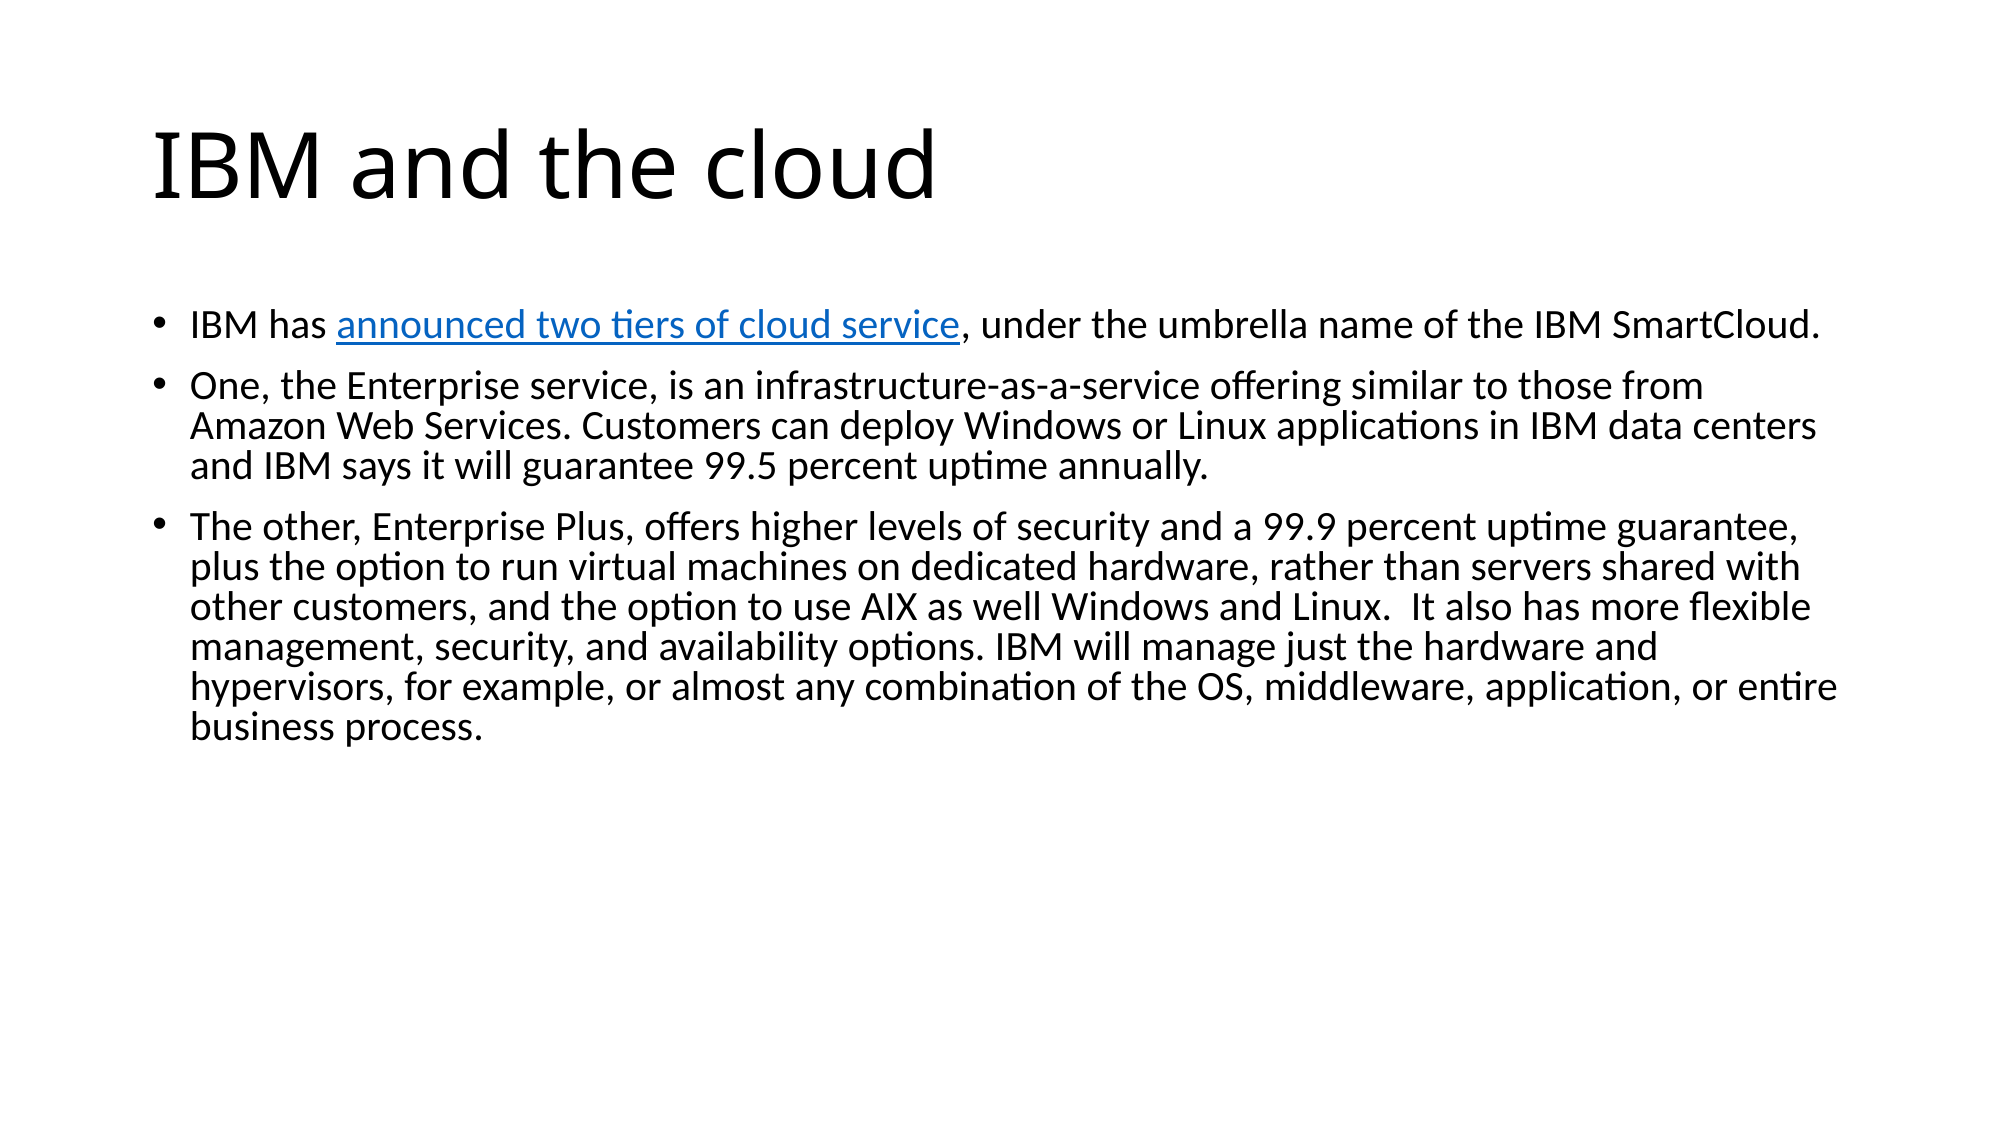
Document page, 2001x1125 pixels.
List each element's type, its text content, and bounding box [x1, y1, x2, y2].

list IBM has announced two tiers of cloud service, under the umbrella name of the IBM SmartCloud. One, the Enterprise service, is an infrastructure-as-a-service offering similar to those from Amazon Web Services. Customers can deploy Windows or Linux applications in IBM data centers and IBM says it will guarantee 99.5 percent uptime annually. The other, Enterprise Plus, offers higher levels of security and a 99.9 percent uptime guarantee, plus the option to run virtual machines on dedicated hardware, rather than servers shared with other customers, and the option to use AIX as well Windows and Linux. It also has more flexible management, security, and availability options. IBM will manage just the hardware and hypervisors, for example, or almost any combination of the OS, middleware, application, or entire business process. [137, 299, 1863, 1014]
title IBM and the cloud [137, 59, 1863, 278]
